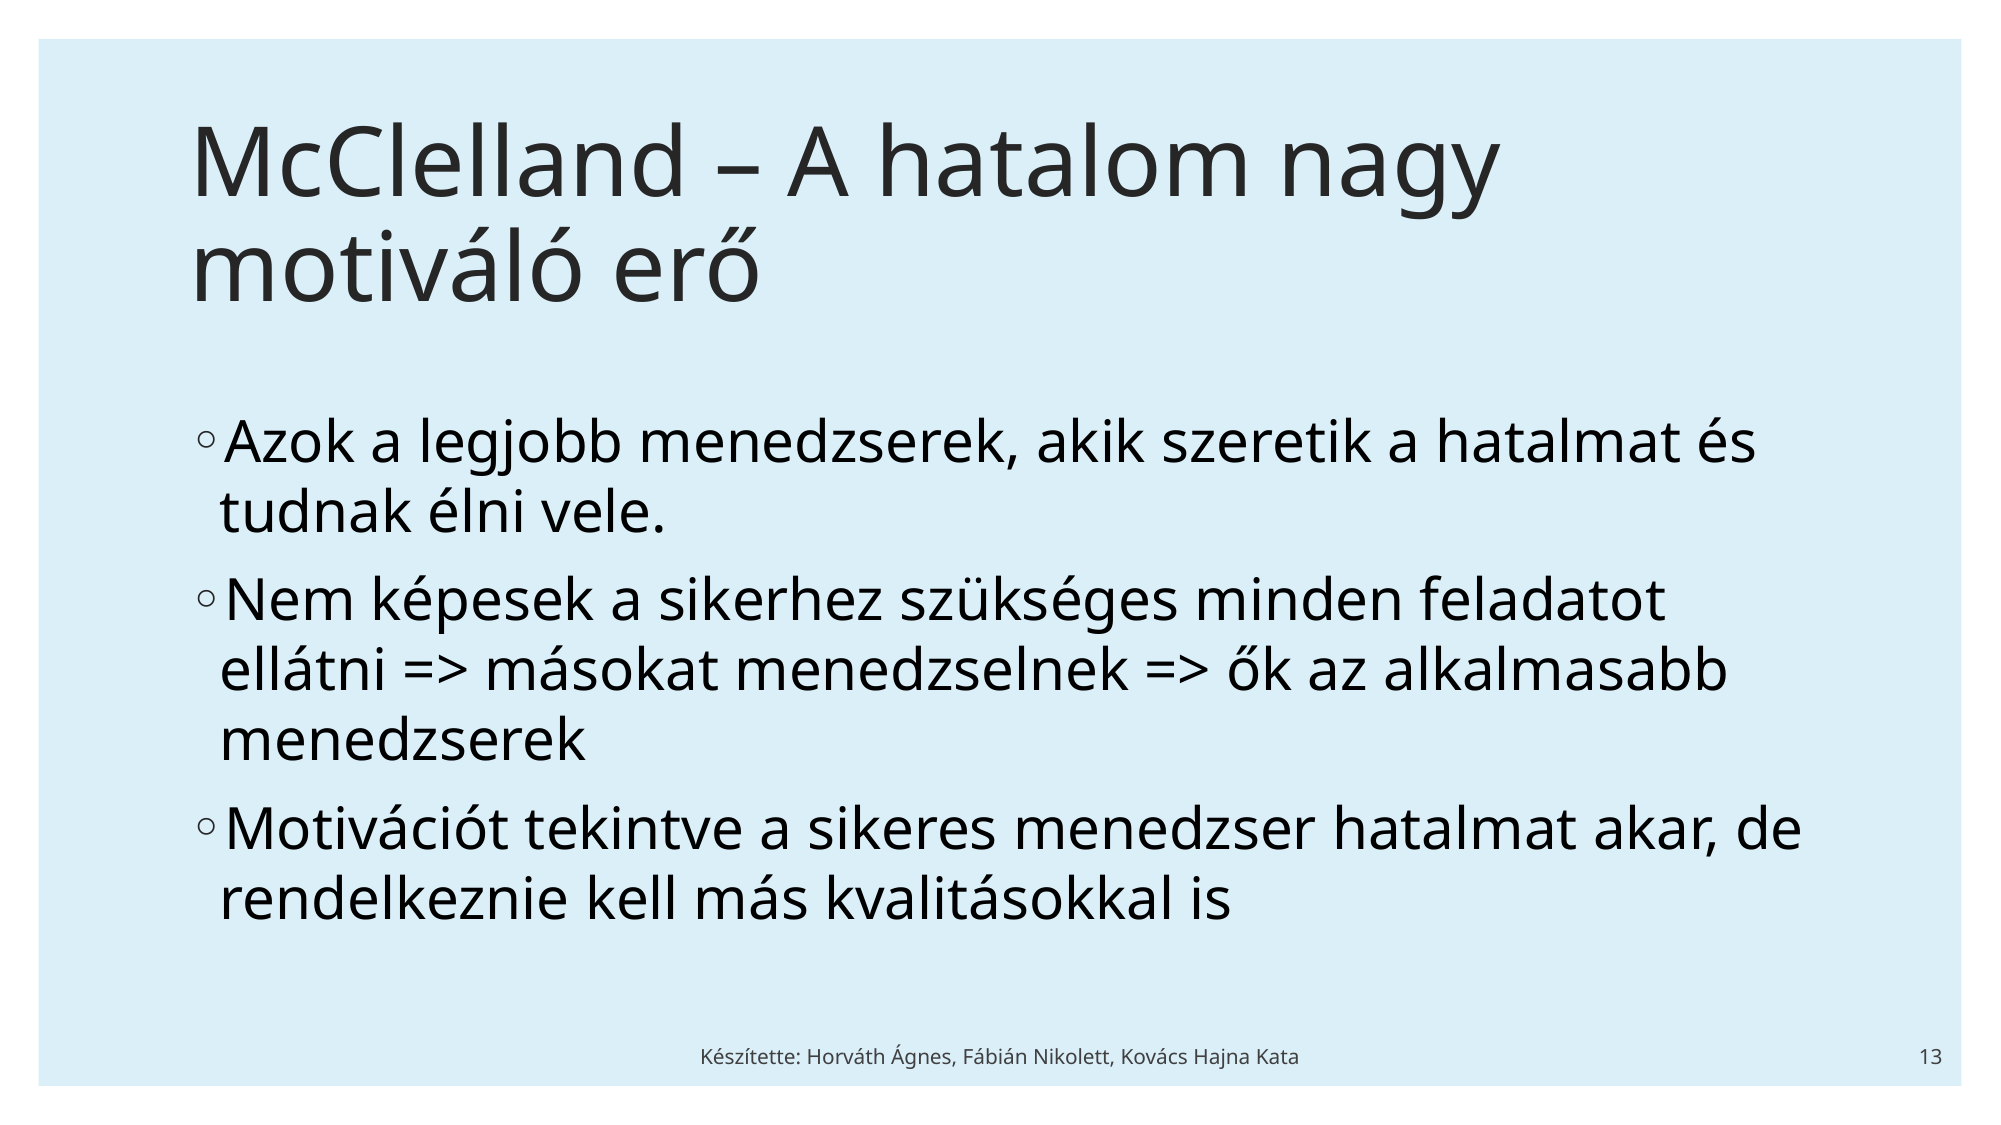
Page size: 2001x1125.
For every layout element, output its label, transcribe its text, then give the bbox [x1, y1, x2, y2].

footer Készítette: Horváth Ágnes, Fábián Nikolett, Kovács Hajna Kata [572, 1034, 1428, 1080]
title McClelland – A hatalom nagy motiváló erő [174, 105, 1825, 331]
list Azok a legjobb menedzserek, akik szeretik a hatalmat és tudnak élni vele. Nem képesek a sikerhez szükséges minden feladatot ellátni => másokat menedzselnek => ők az alkalmasabb menedzserek Motivációt tekintve a sikeres menedzser hatalmat akar, de rendelkeznie kell más kvalitásokkal is [174, 345, 1825, 990]
slide_number 13 [1717, 1034, 1958, 1080]
